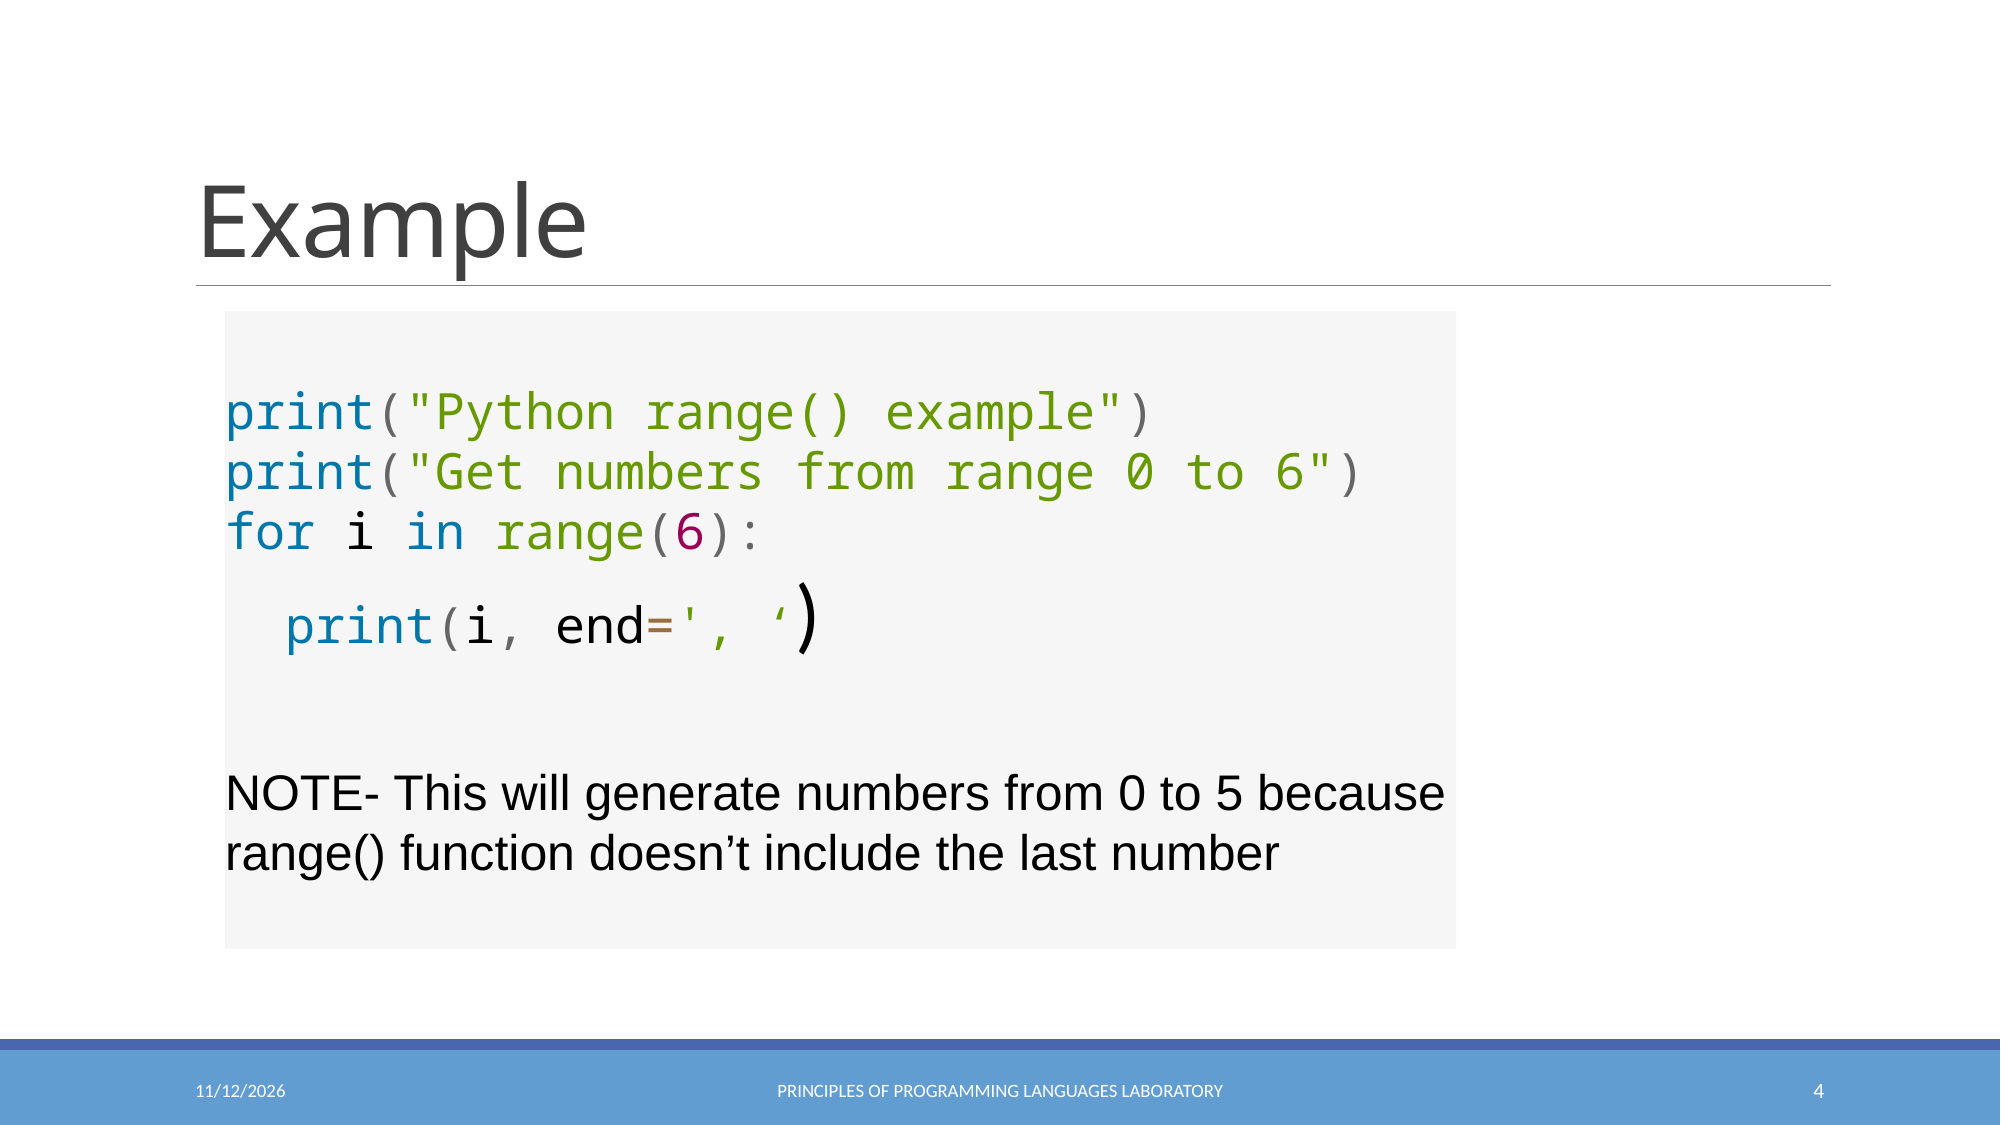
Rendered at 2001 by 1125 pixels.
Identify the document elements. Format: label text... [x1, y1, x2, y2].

list print("Python range() example") print("Get numbers from range 0 to 6") for i in range(6): print(i, end=', ‘) NOTE- This will generate numbers from 0 to 5 because range() function doesn’t include the last number [225, 311, 1457, 949]
slide_number 4 [1624, 1059, 1840, 1120]
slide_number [180, 1059, 586, 1120]
footer PRINCIPLES OF PROGRAMMING LANGUAGES LABORATORY [604, 1059, 1396, 1120]
title Example [180, 47, 1830, 285]
